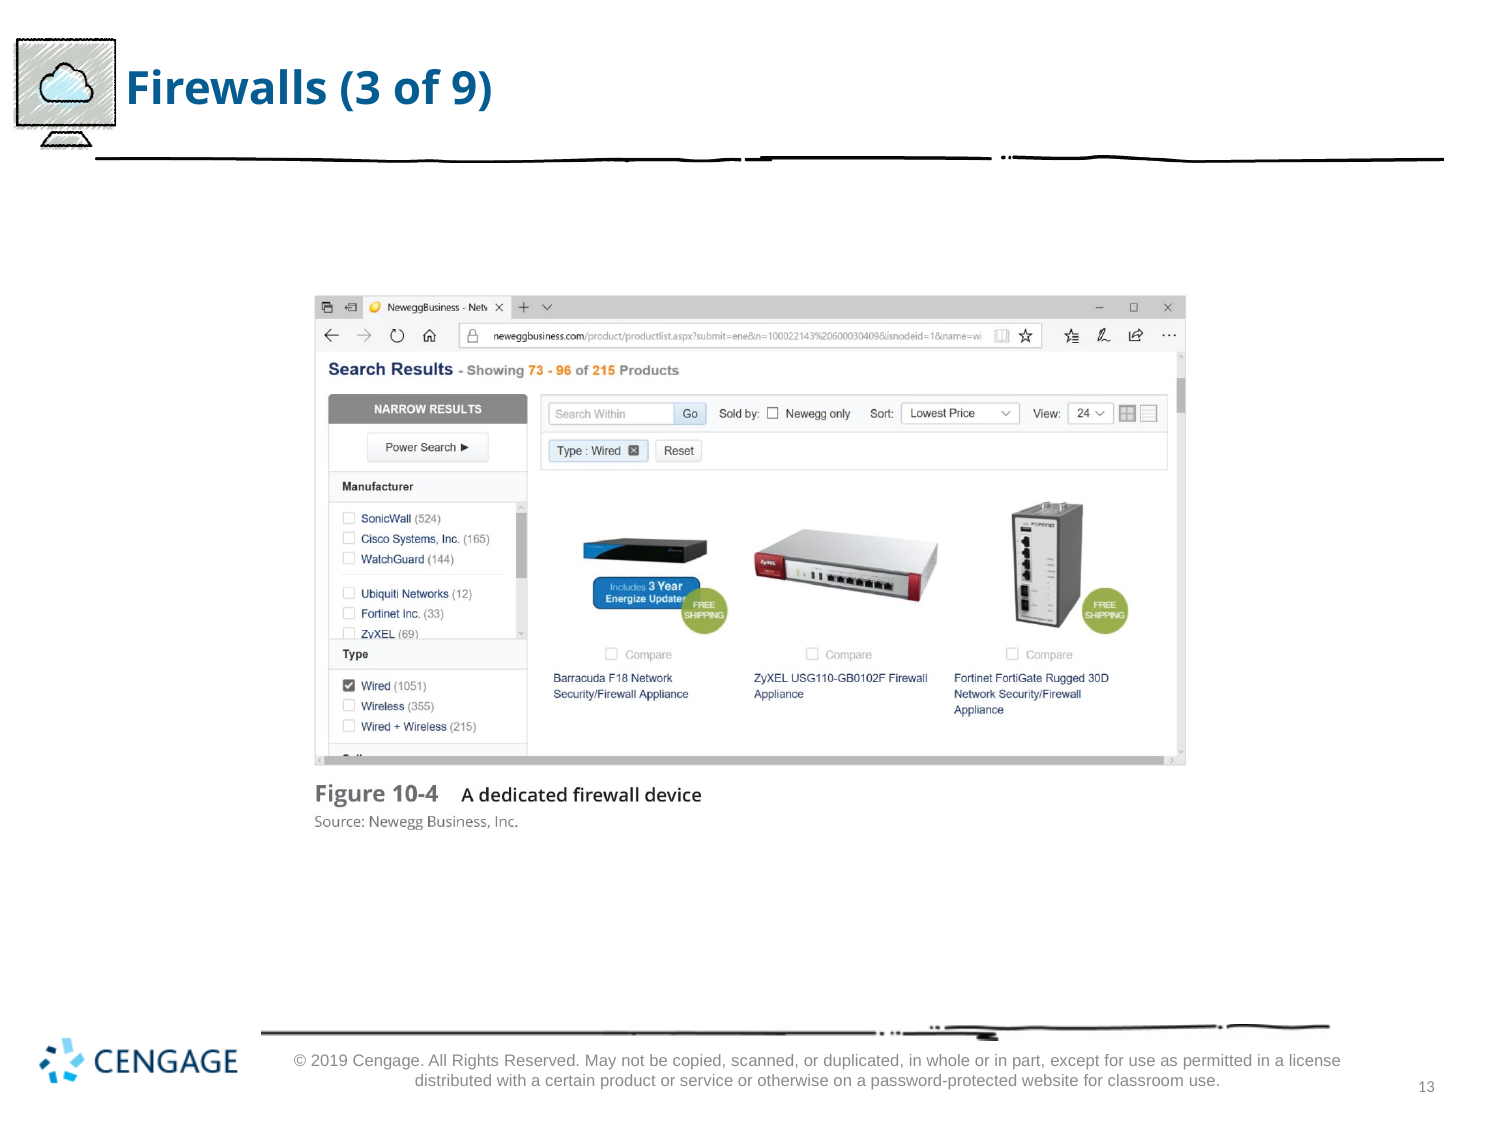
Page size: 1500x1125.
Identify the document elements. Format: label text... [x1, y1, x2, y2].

footer © 2019 Cengage. All Rights Reserved. May not be copied, scanned, or duplicated, in whole or in part, except for use as permitted in a license distributed with a certain product or service or otherwise on a password-protected website for classroom use. [262, 1050, 1375, 1091]
picture [95, 155, 1444, 163]
picture [261, 1024, 1331, 1041]
picture [19, 1024, 250, 1096]
picture [311, 293, 1188, 832]
picture [13, 36, 117, 151]
title Firewalls (3 of 9) [125, 66, 1442, 116]
